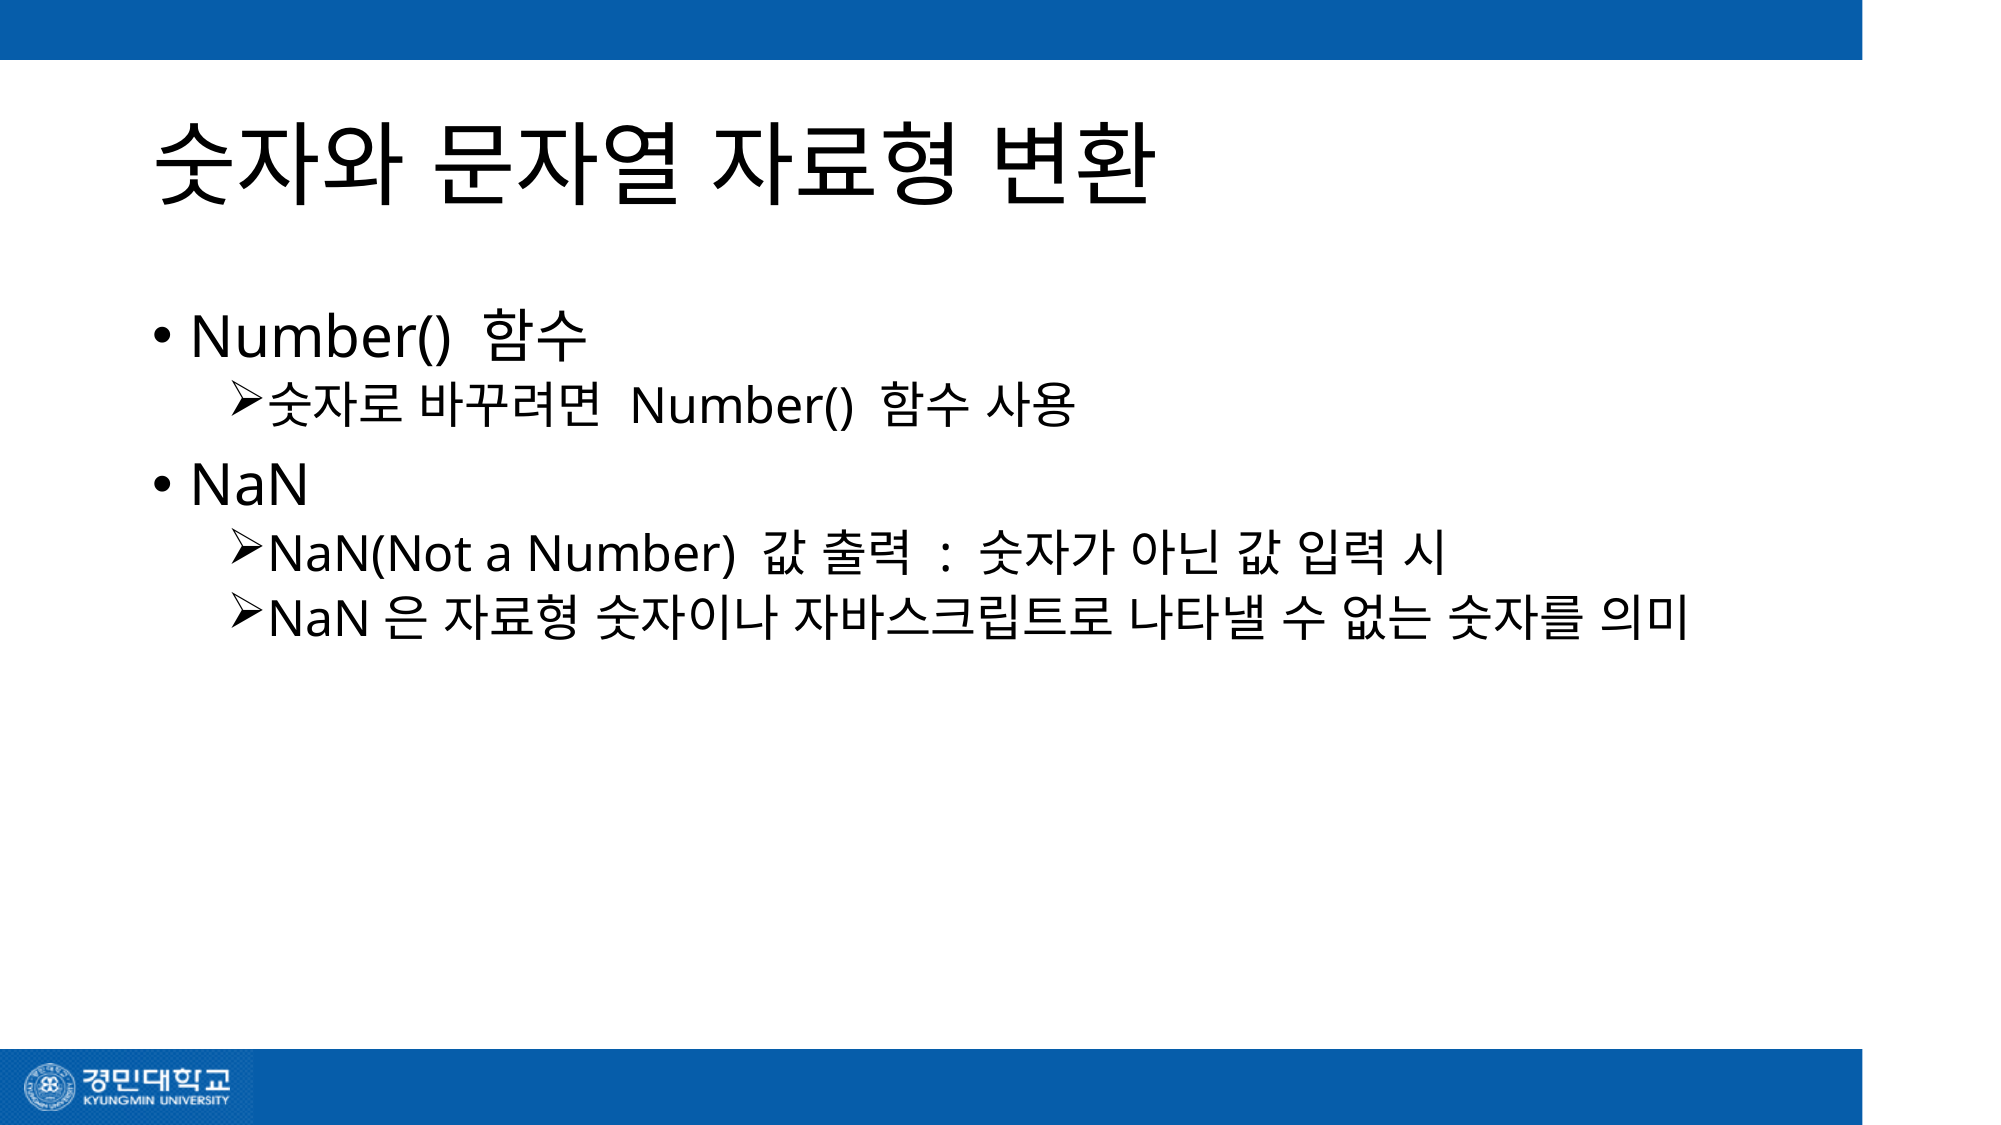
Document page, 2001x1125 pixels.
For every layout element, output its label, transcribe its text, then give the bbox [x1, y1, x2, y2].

picture [0, 1049, 253, 1125]
list Number() 함수 숫자로 바꾸려면 Number() 함수 사용 NaN NaN(Not a Number) 값 출력 : 숫자가 아닌 값 입력 시 NaN은 자료형 숫자이나 자바스크립트로 나타낼 수 없는 숫자를 의미 [137, 299, 1863, 1014]
title 숫자와 문자열 자료형 변환 [137, 59, 1863, 278]
